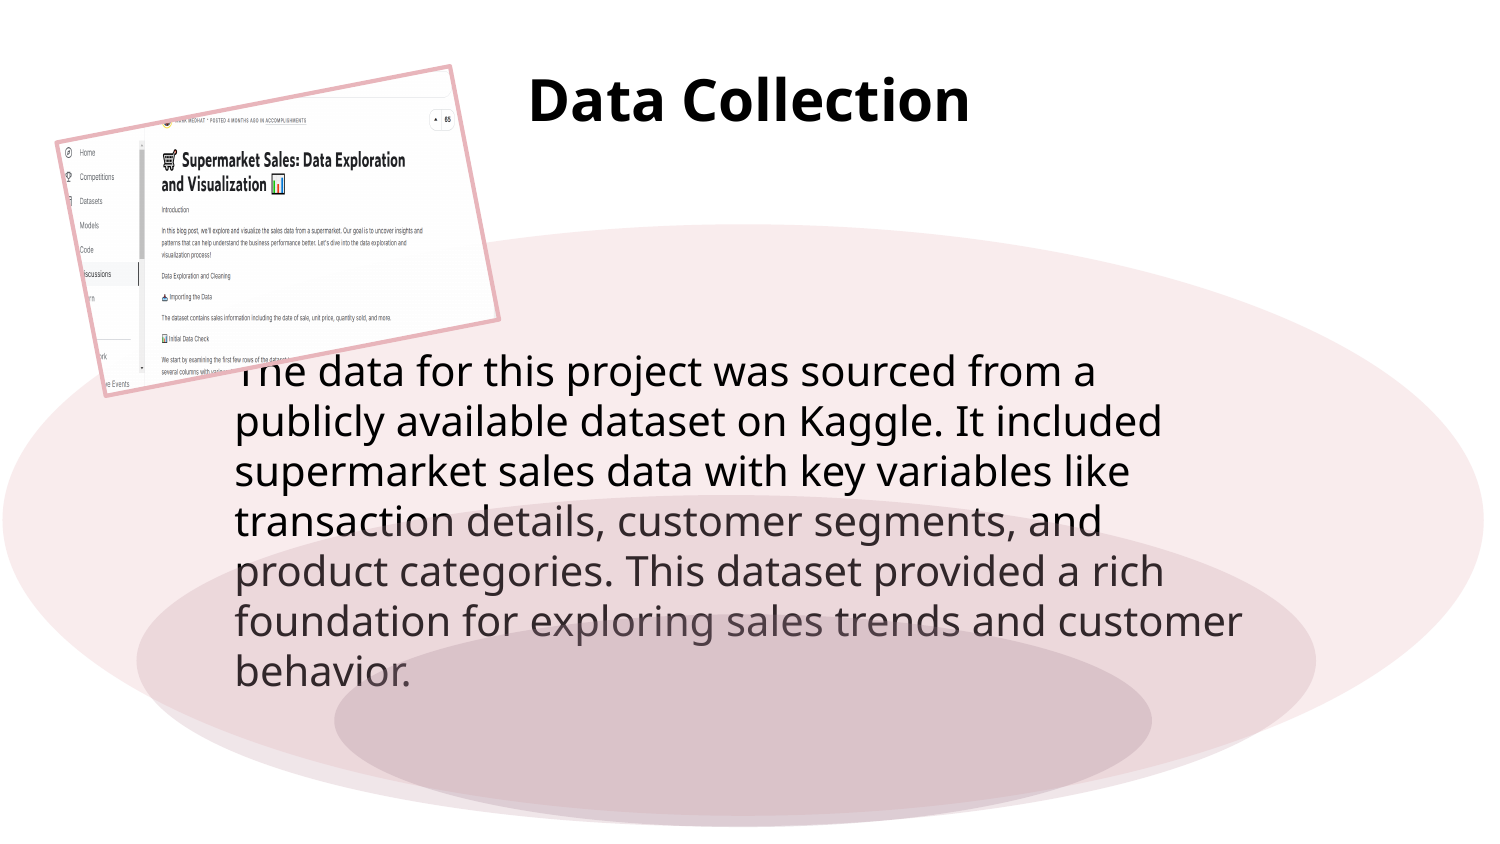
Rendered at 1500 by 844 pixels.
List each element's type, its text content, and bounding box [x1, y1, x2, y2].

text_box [2, 224, 1484, 828]
title Data Collection [451, 67, 1425, 129]
title Data Collection [75, 67, 440, 129]
text_box [56, 66, 481, 222]
